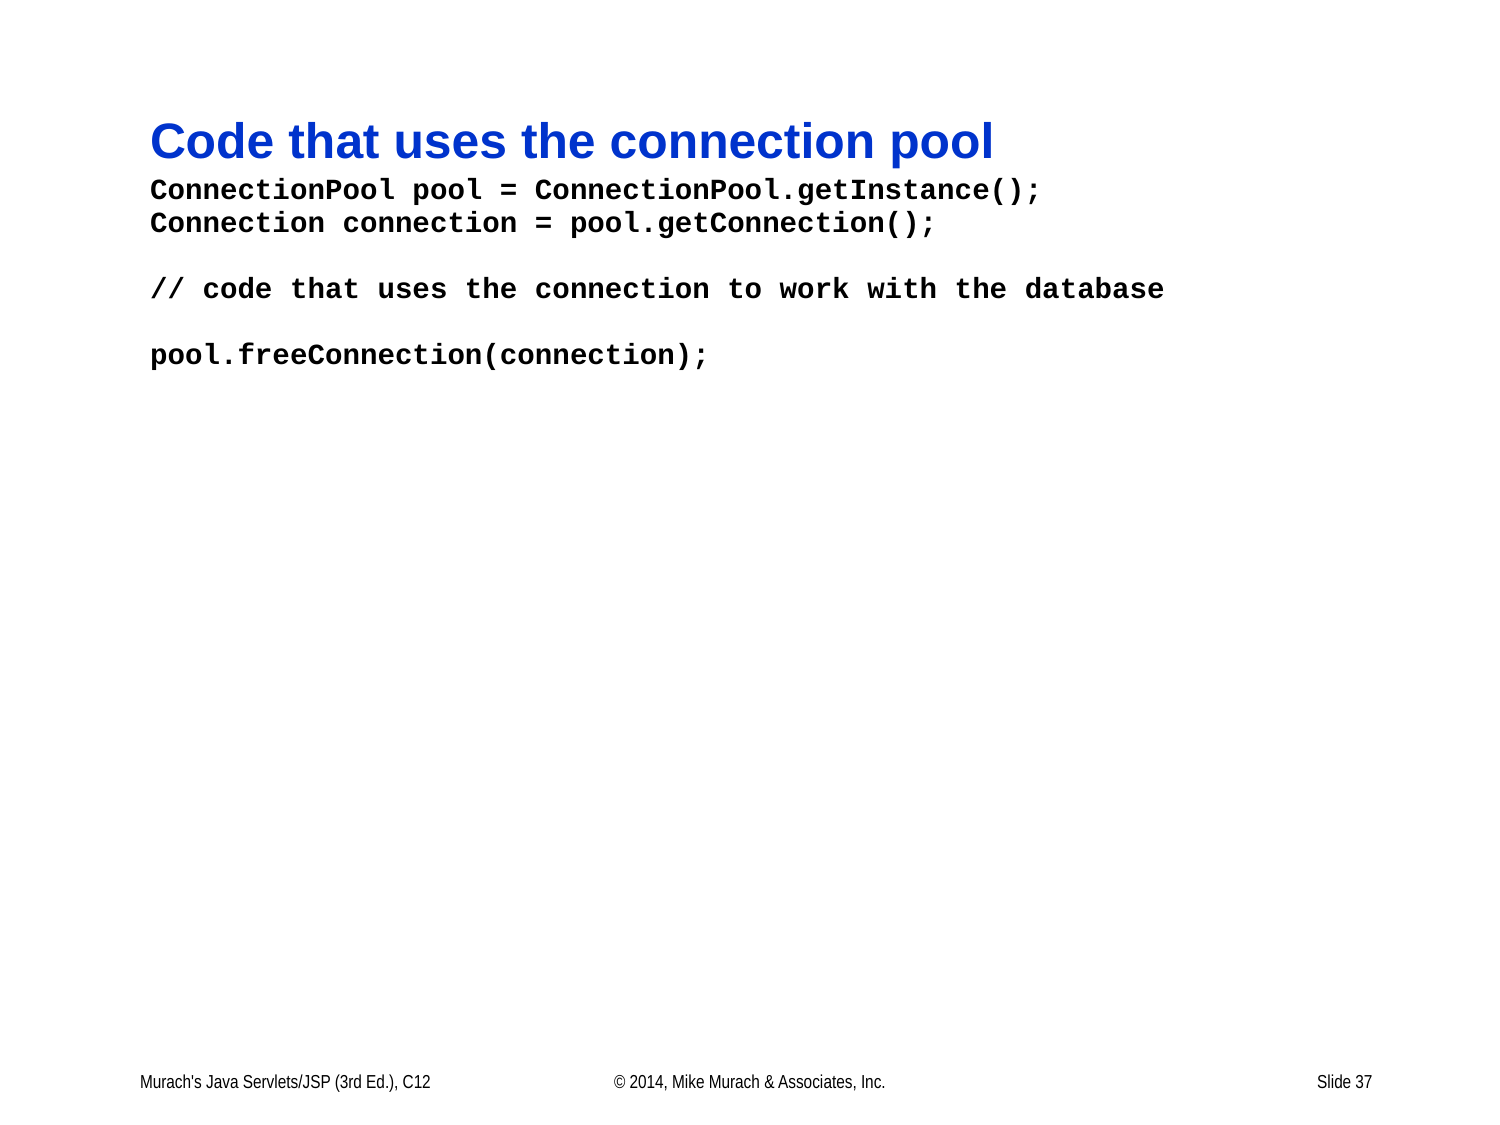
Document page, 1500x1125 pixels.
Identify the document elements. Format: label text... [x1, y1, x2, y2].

slide_number Murach's Java Servlets/JSP (3rd Ed.), C12 [125, 1025, 450, 1100]
slide_number Slide 37 [1074, 1025, 1388, 1100]
footer © 2014, Mike Murach & Associates, Inc. [474, 1025, 1025, 1100]
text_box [149, 112, 1347, 174]
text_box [149, 174, 1348, 454]
